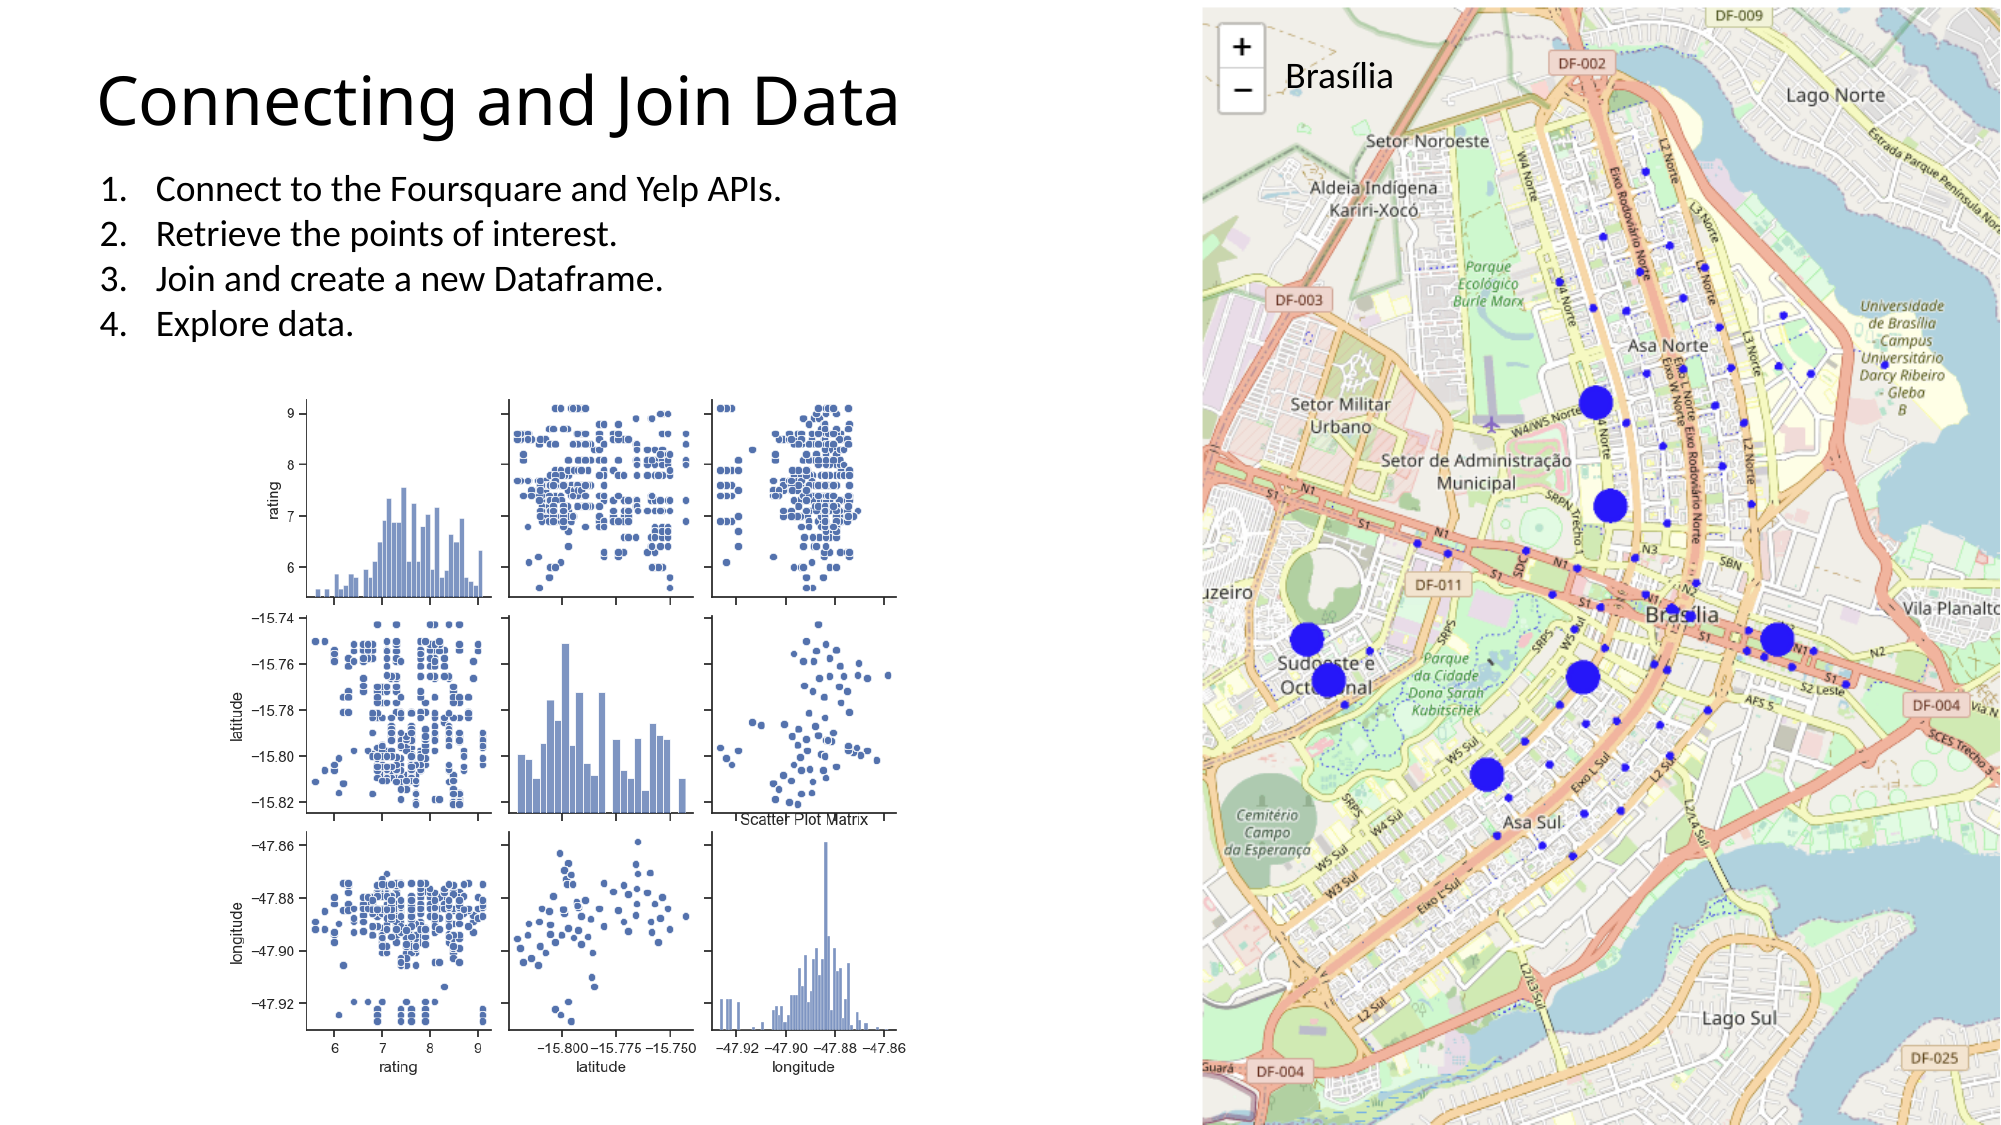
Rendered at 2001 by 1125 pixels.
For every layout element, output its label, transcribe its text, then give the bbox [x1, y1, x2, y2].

picture [1197, 0, 2000, 1125]
picture [212, 384, 922, 1081]
title Connecting and Join Data [81, 59, 1197, 149]
text_box Connect to the Foursquare and Yelp APIs. Retrieve the points of interest. Join and create a new Dataframe. Explore data. [84, 156, 807, 352]
